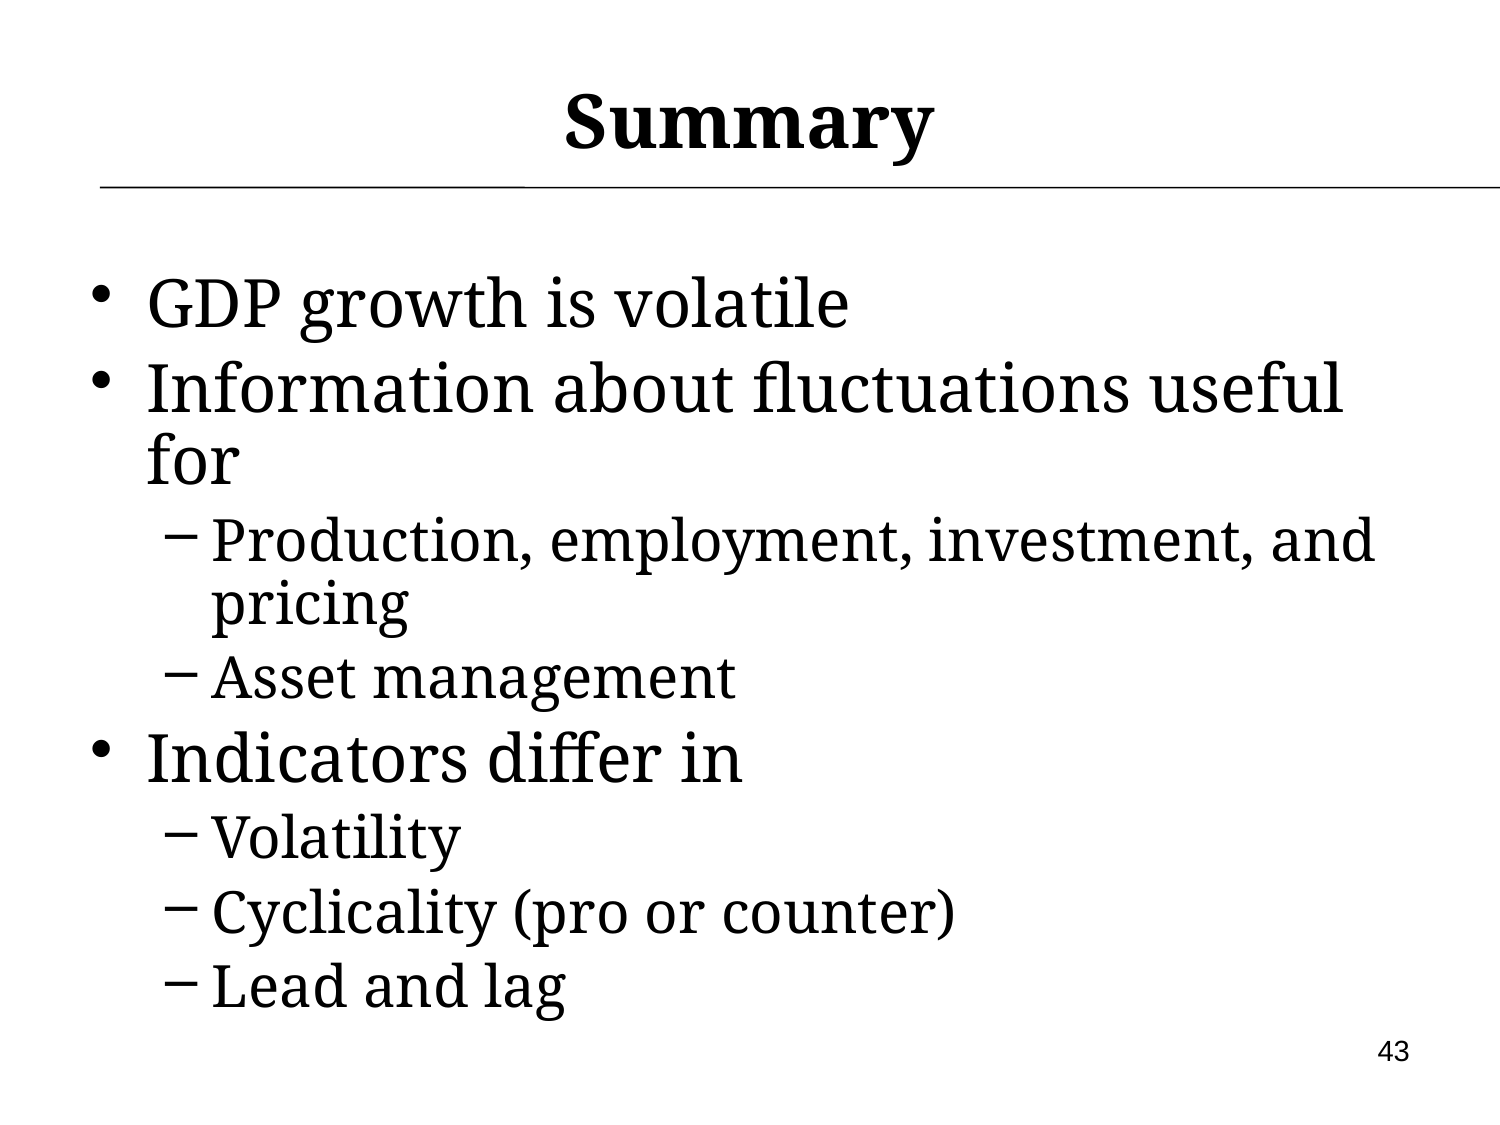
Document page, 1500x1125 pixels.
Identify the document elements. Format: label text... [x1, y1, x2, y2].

slide_number 43 [1074, 1024, 1426, 1103]
list GDP growth is volatile Information about fluctuations useful for Production, employment, investment, and pricing Asset management Indicators differ in Volatility Cyclicality (pro or counter) Lead and lag [74, 262, 1426, 1006]
title Summary [74, 49, 1426, 188]
